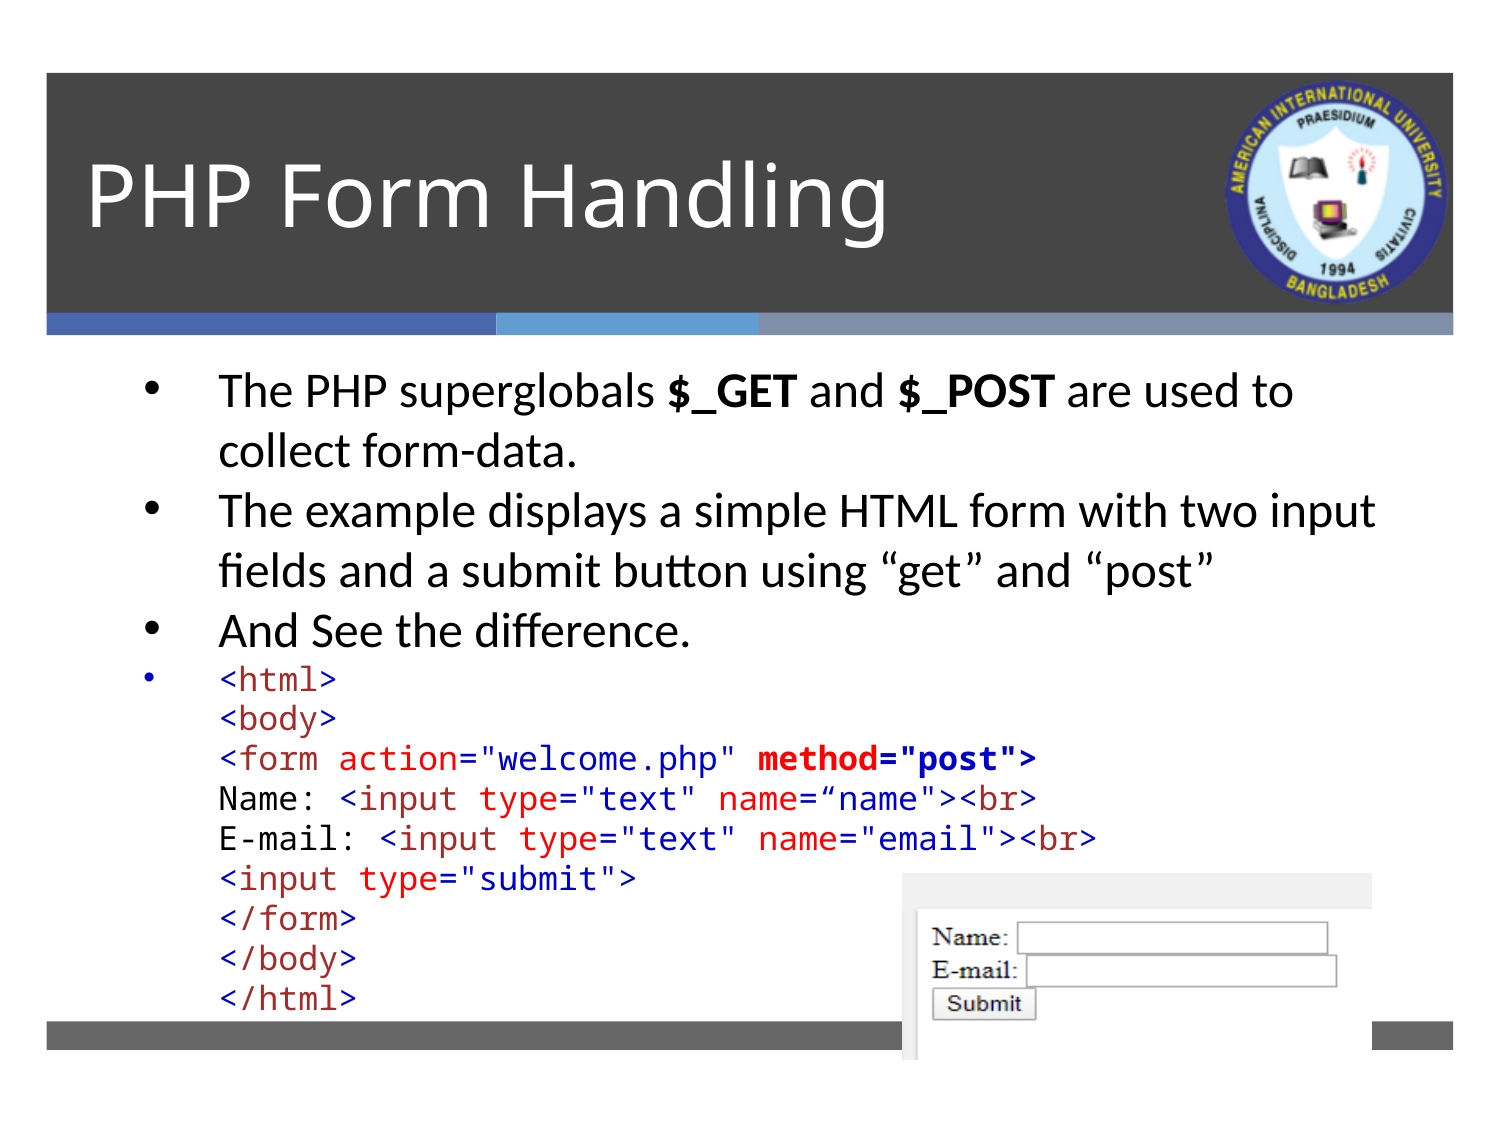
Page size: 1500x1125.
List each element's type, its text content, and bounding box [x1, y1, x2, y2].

picture [901, 873, 1372, 1061]
picture [1351, 75, 1454, 310]
subtitle [78, 251, 1351, 331]
title PHP Form Handling [69, 73, 1351, 253]
text_box The PHP superglobals $_GET and $_POST are used to collect form-data. The example displays a simple HTML form with two input fields and a submit button using “get” and “post” And See the difference. <html> <body> <form action="welcome.php" method="post"> Name: <input type="text" name=“name"><br> E-mail: <input type="text" name="email"><br> <input type="submit"> </form> </body> </html> [128, 350, 1428, 1025]
